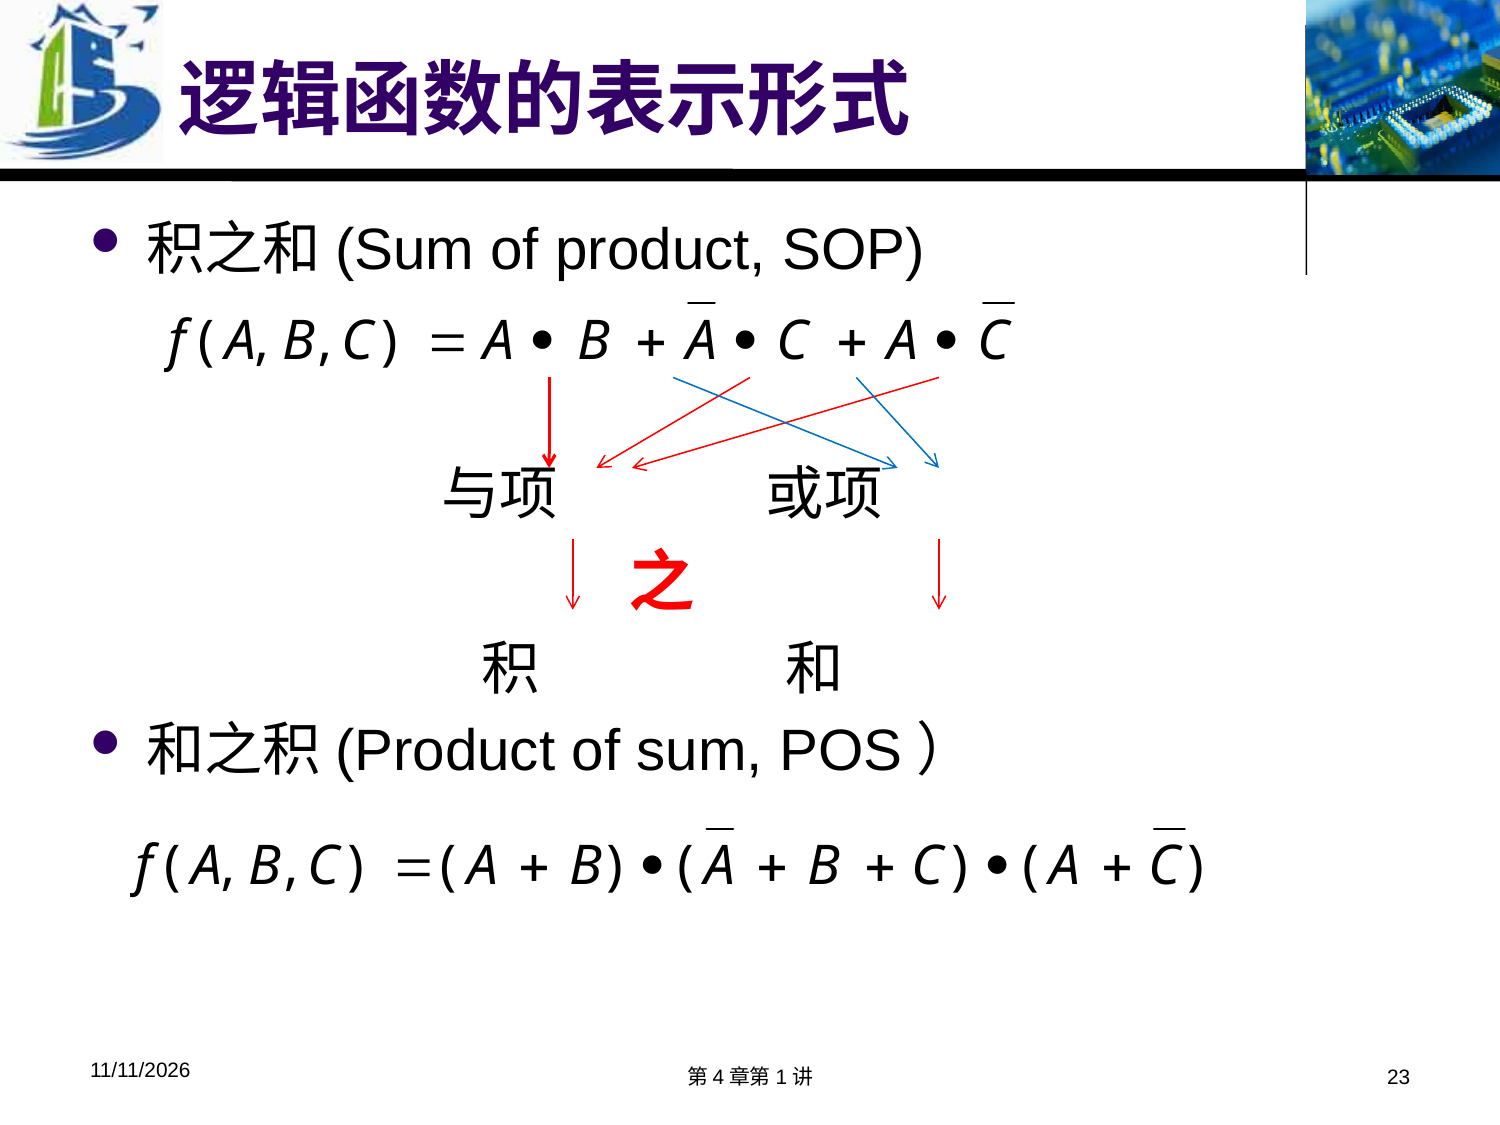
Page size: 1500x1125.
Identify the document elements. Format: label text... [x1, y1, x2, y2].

slide_number 23 [1074, 1055, 1426, 1101]
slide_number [74, 1048, 426, 1101]
list 积之和(Sum of product, SOP) 与项 或项 之 积 和 和之积(Product of sum, POS） [74, 203, 1500, 1040]
footer 第4章第1讲 [512, 1055, 988, 1101]
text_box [130, 816, 1217, 904]
picture [0, 0, 163, 163]
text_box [631, 377, 670, 469]
picture [1306, 0, 1500, 175]
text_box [596, 377, 629, 469]
title 逻辑函数的表示形式 [163, 30, 1298, 153]
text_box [672, 377, 898, 469]
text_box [899, 377, 940, 469]
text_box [163, 290, 1027, 378]
